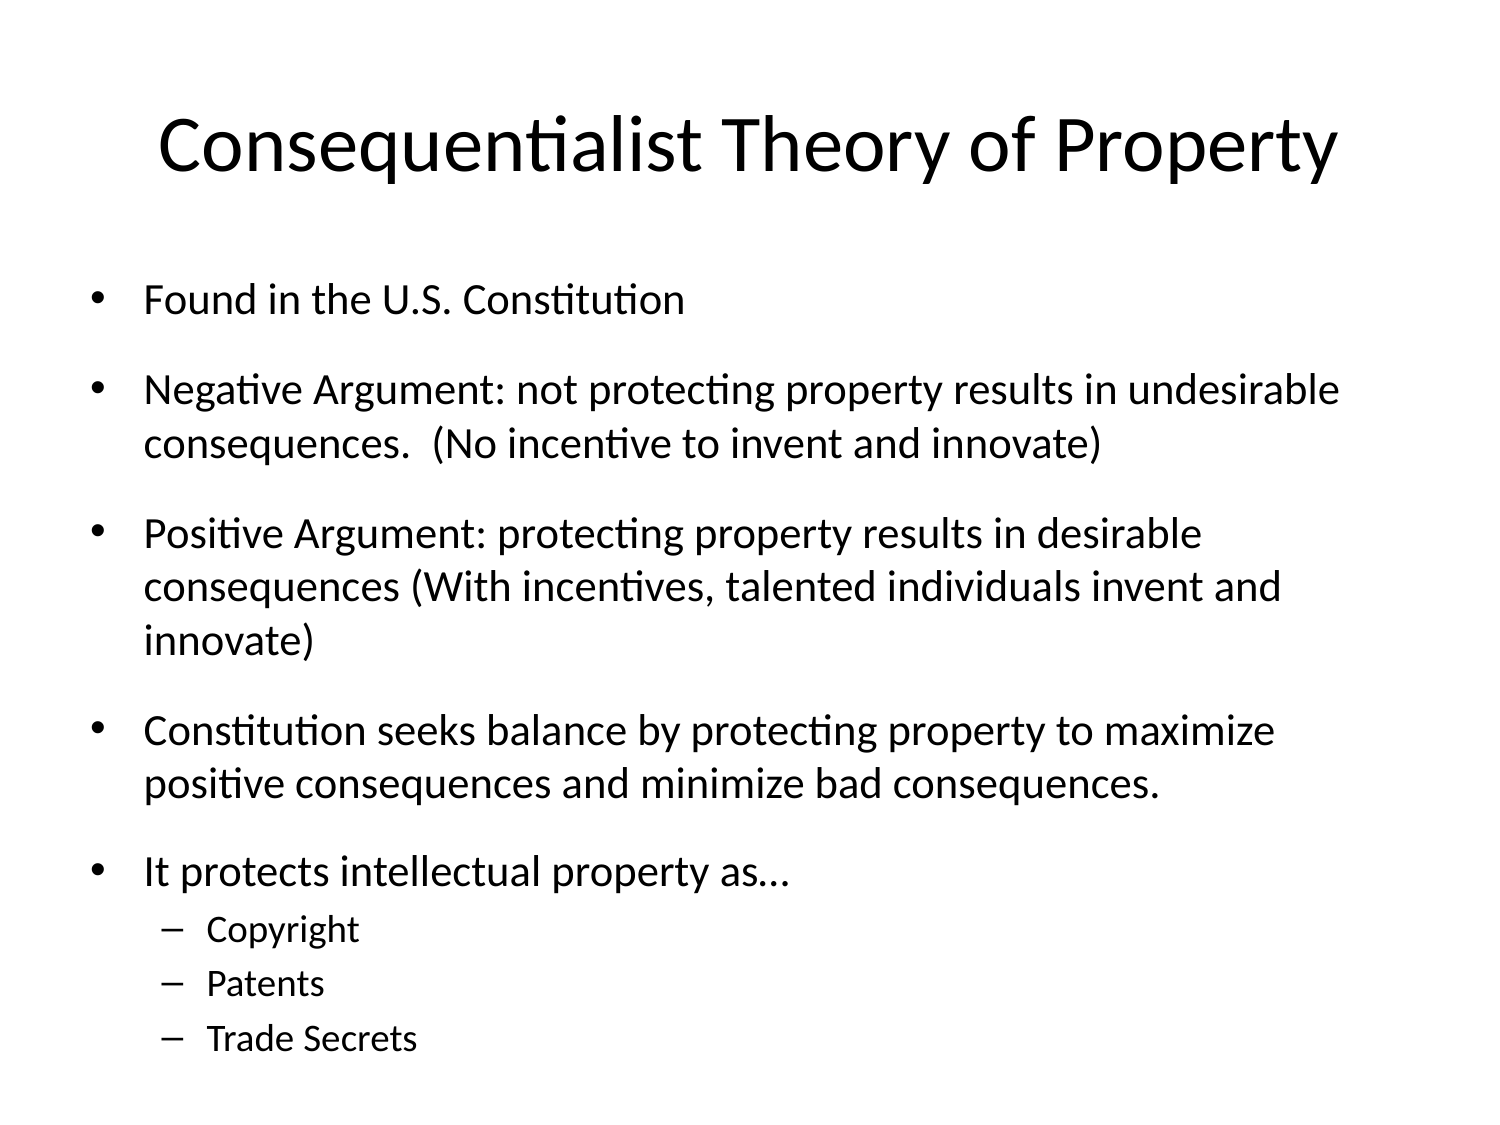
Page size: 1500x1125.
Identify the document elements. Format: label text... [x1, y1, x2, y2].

list Found in the U.S. Constitution Negative Argument: not protecting property results in undesirable consequences. (No incentive to invent and innovate) Positive Argument: protecting property results in desirable consequences (With incentives, talented individuals invent and innovate) Constitution seeks balance by protecting property to maximize positive consequences and minimize bad consequences. It protects intellectual property as… Copyright Patents Trade Secrets [75, 262, 1425, 1088]
title Consequentialist Theory of Property [75, 45, 1425, 233]
